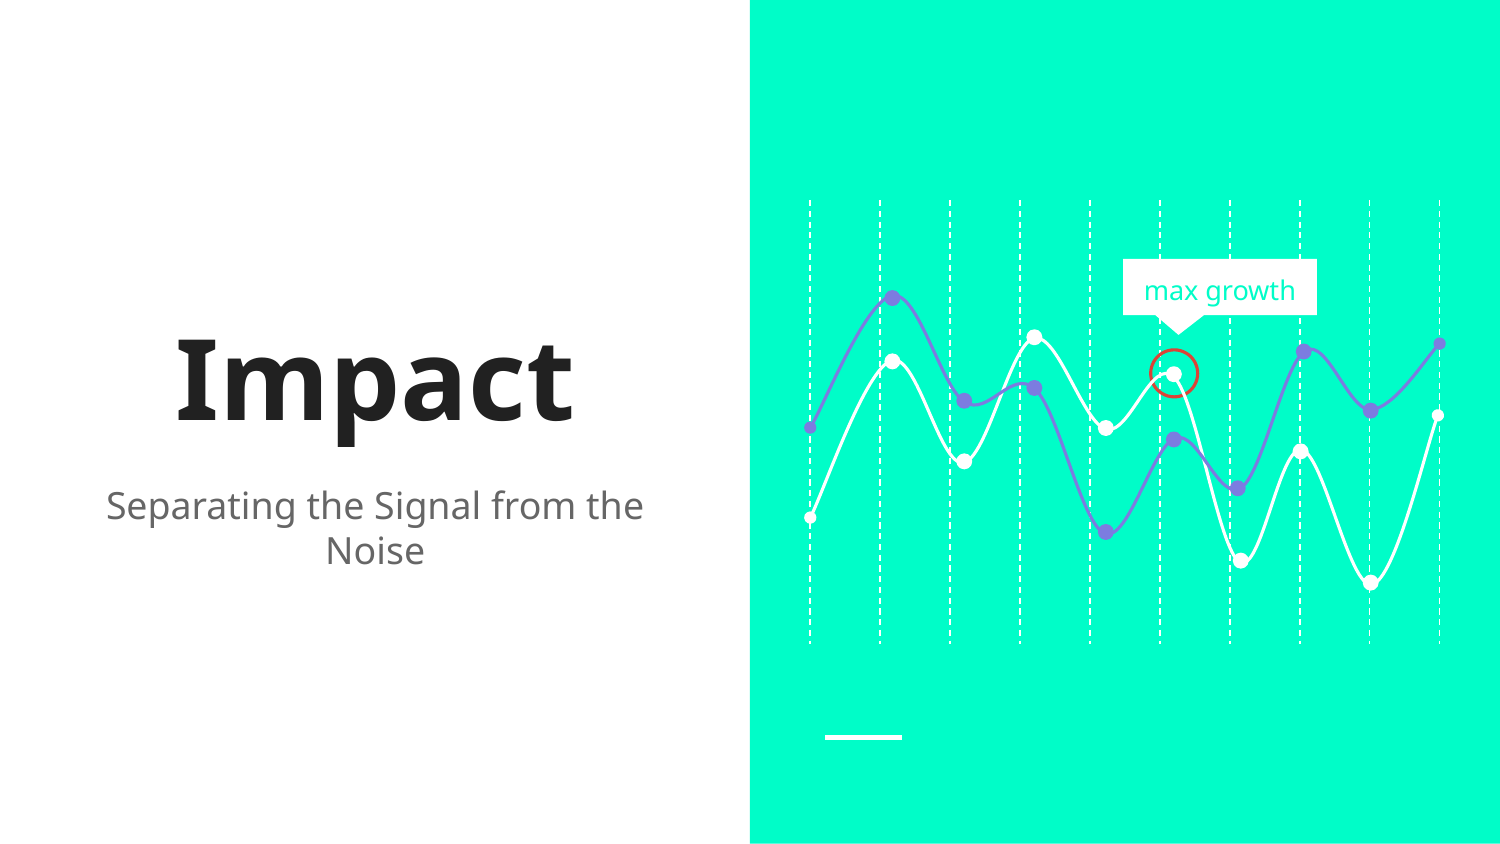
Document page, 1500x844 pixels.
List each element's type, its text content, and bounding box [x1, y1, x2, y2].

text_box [809, 595, 1440, 644]
subtitle Separating the Signal from the Noise [43, 466, 708, 688]
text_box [809, 291, 1440, 539]
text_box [810, 545, 1439, 590]
title Impact [43, 177, 708, 458]
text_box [809, 199, 1440, 291]
